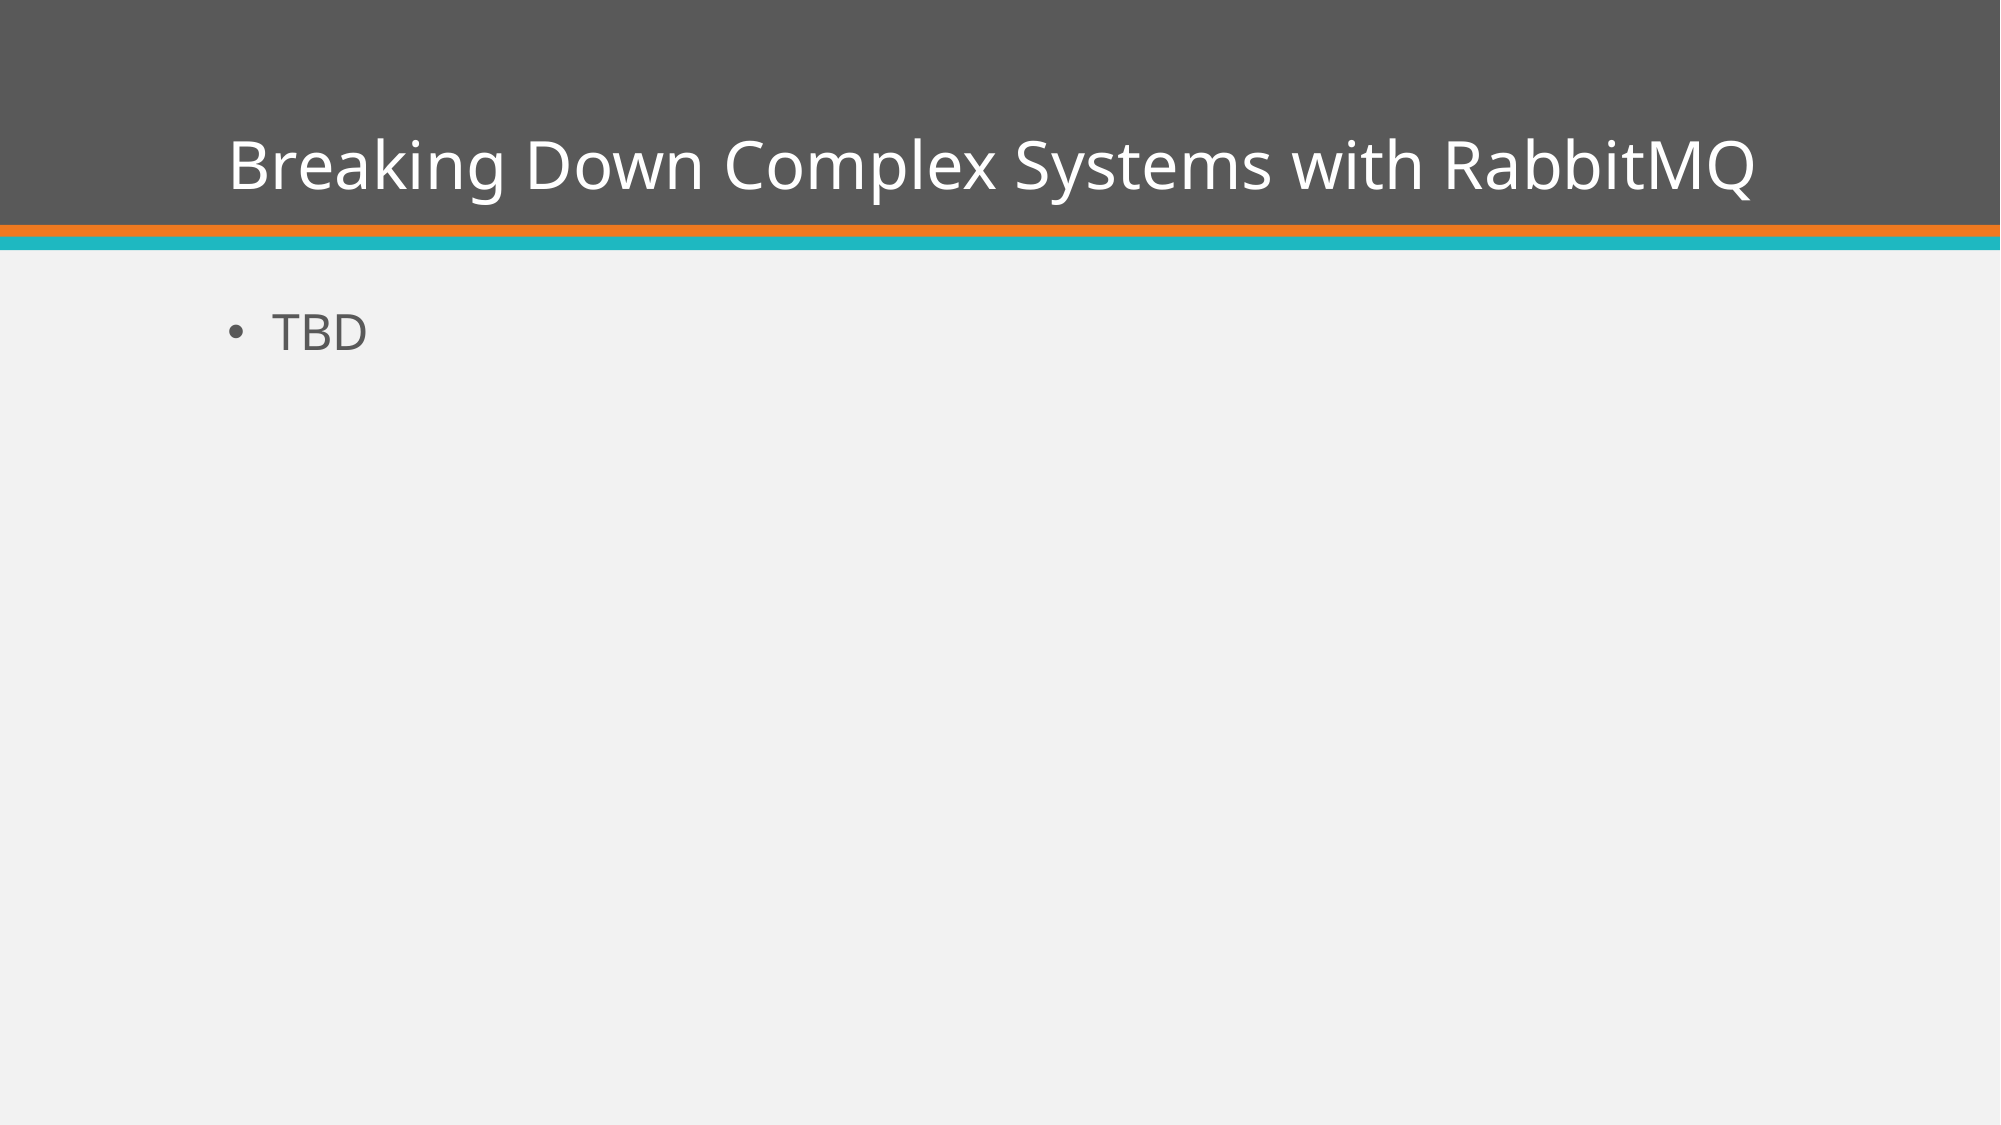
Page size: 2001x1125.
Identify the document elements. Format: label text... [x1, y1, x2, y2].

title Breaking Down Complex Systems with RabbitMQ [212, 41, 1788, 212]
list TBD [212, 299, 1788, 1013]
